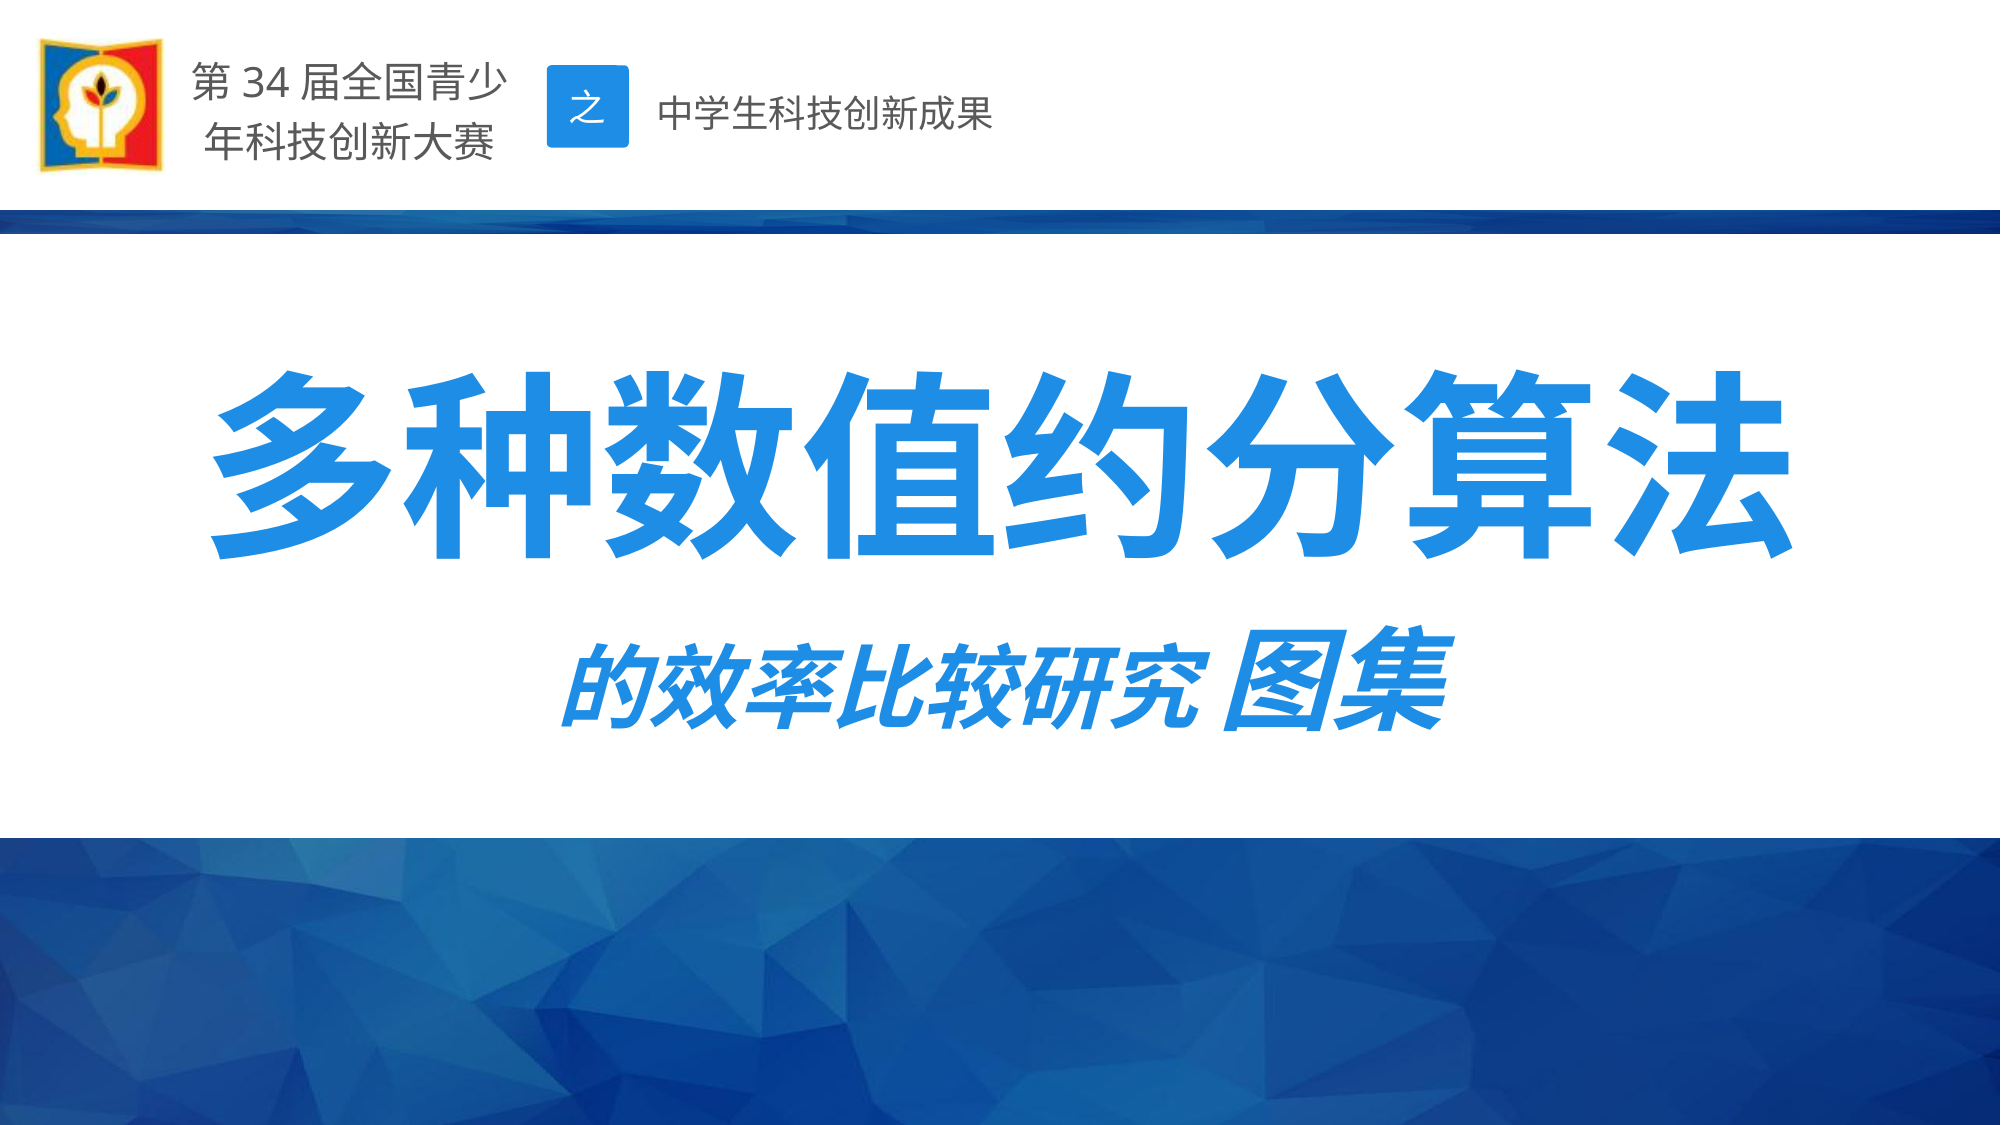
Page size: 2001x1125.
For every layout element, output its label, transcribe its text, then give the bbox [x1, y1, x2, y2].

picture [0, 838, 2000, 1125]
picture [0, 210, 2000, 234]
text_box 第34届全国青少年科技创新大赛 [165, 38, 540, 173]
text_box 多种数值约分算法 的效率比较研究 图集 [0, 286, 2000, 752]
text_box 之 [545, 64, 630, 149]
text_box 中学生科技创新成果 [641, 73, 1009, 143]
picture [36, 38, 165, 175]
